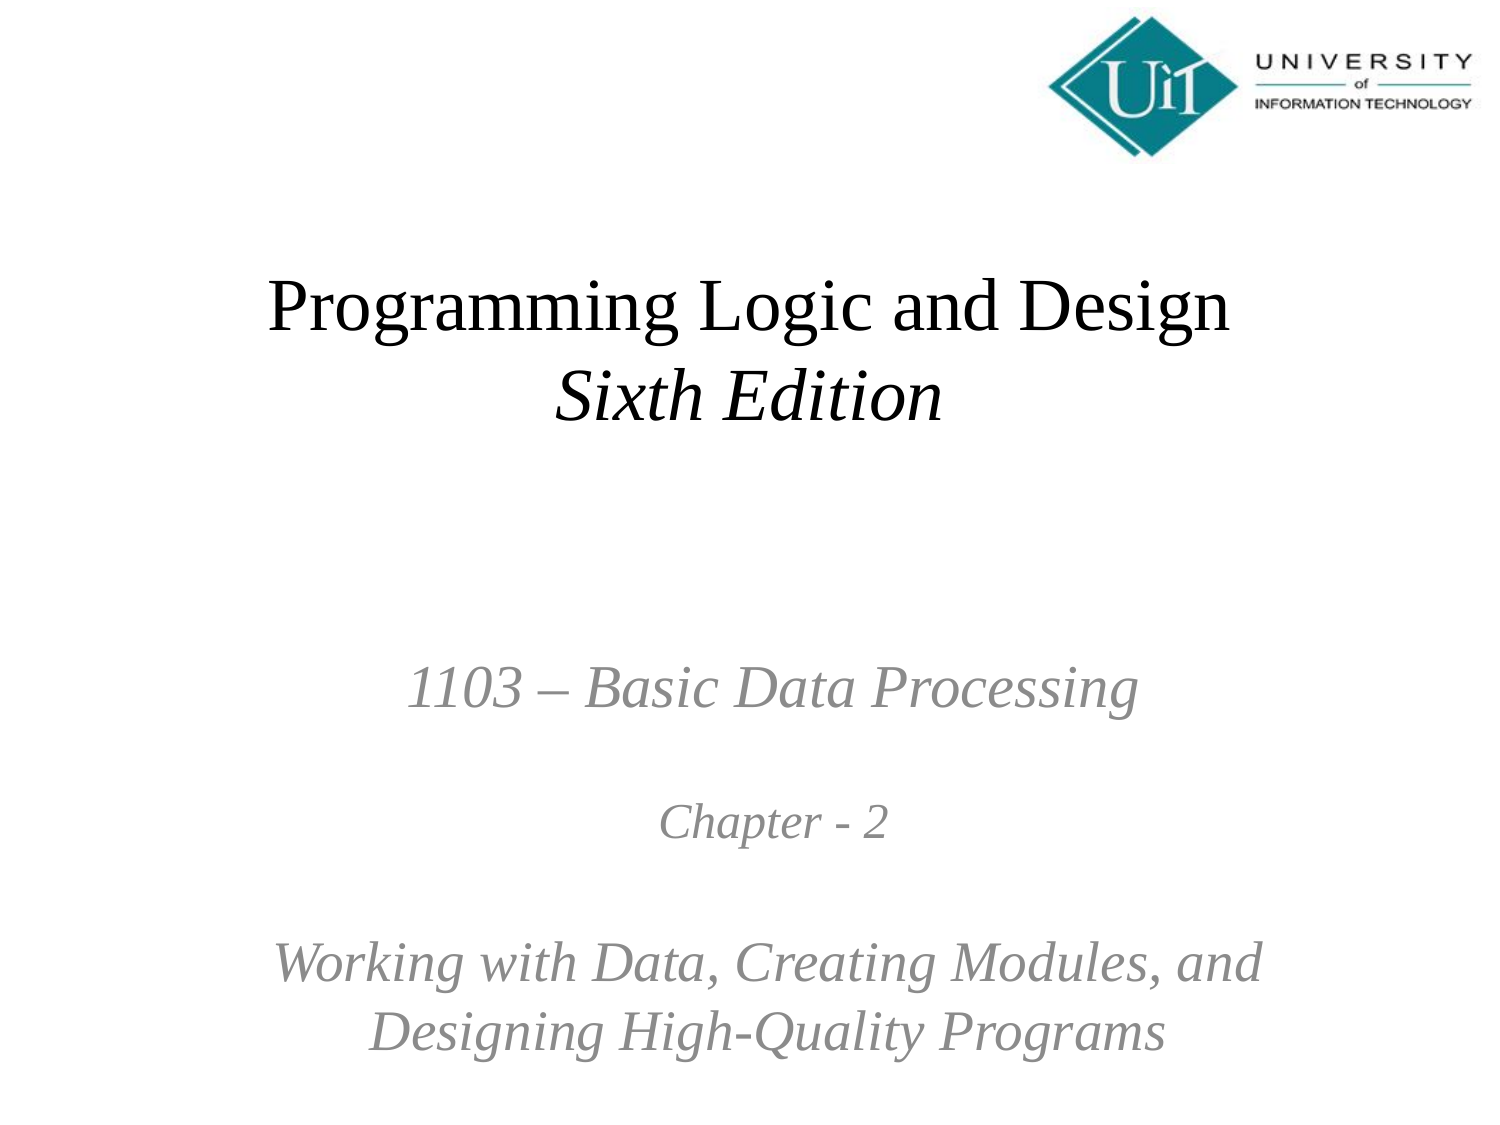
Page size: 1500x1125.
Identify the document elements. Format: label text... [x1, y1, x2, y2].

picture [1037, 7, 1498, 164]
subtitle 1103 – Basic Data Processing Chapter - 2 Working with Data, Creating Modules, and Designing High-Quality Programs [162, 562, 1375, 1075]
title Programming Logic and Design Sixth Edition [112, 224, 1388, 467]
